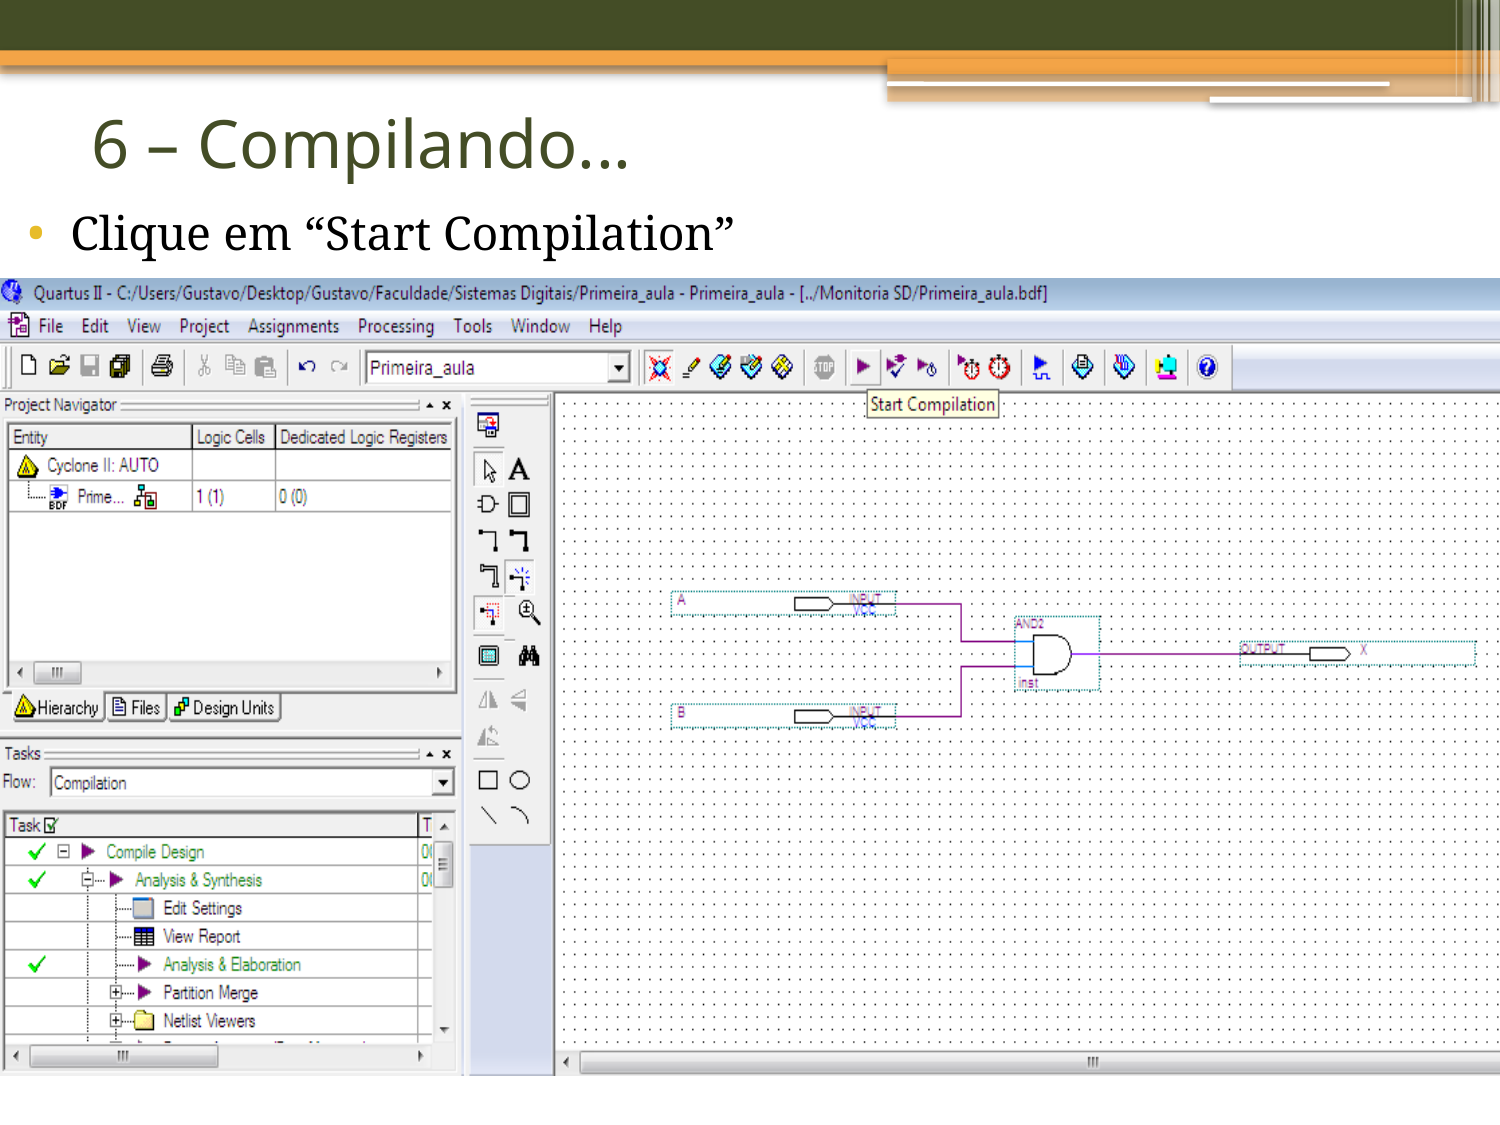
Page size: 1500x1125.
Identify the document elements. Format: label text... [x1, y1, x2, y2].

list Clique em “Start Compilation” [0, 196, 1471, 268]
text_box 6 – Compilando... [76, 54, 1427, 196]
picture [0, 278, 1500, 1076]
